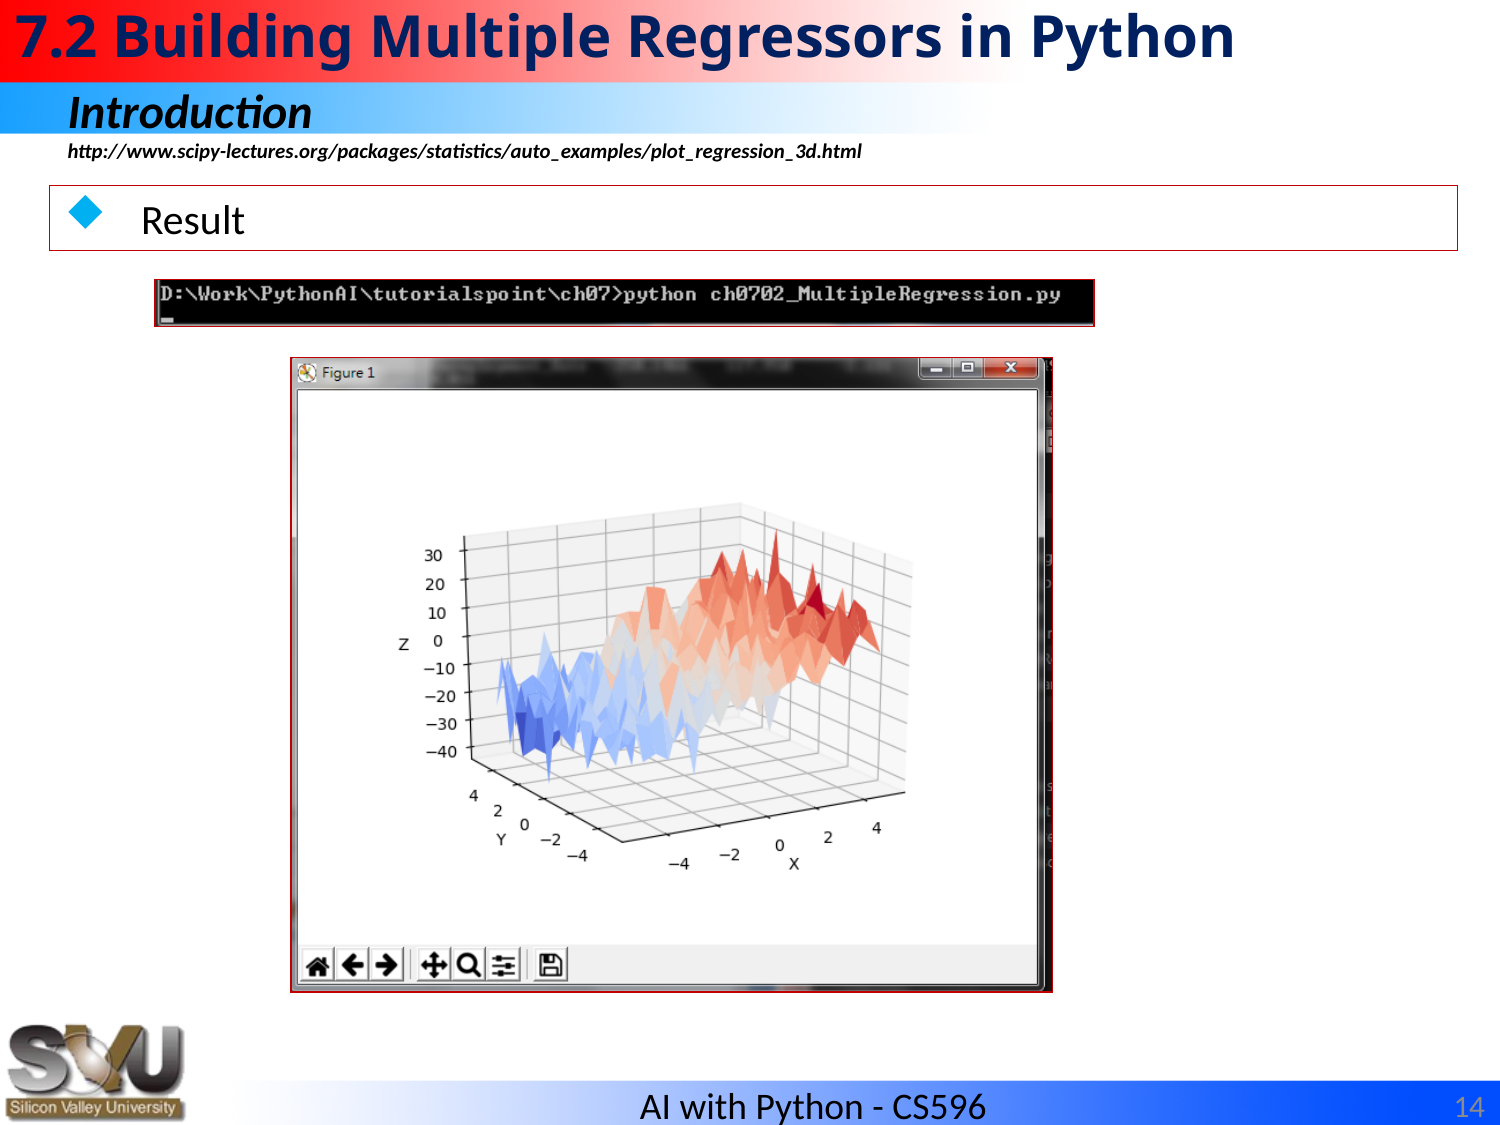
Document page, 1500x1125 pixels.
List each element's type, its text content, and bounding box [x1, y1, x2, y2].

picture [0, 78, 1500, 1125]
text_box AI with Python - CS596 [462, 1075, 1165, 1125]
slide_number 14 [1162, 1074, 1500, 1125]
text_box Result [49, 185, 1458, 251]
title 7.2 Building Multiple Regressors in Python [0, 0, 1500, 78]
text_box Introduction http://www.scipy-lectures.org/packages/statistics/auto_examples/plot_regression_3d.html [52, 73, 1442, 171]
